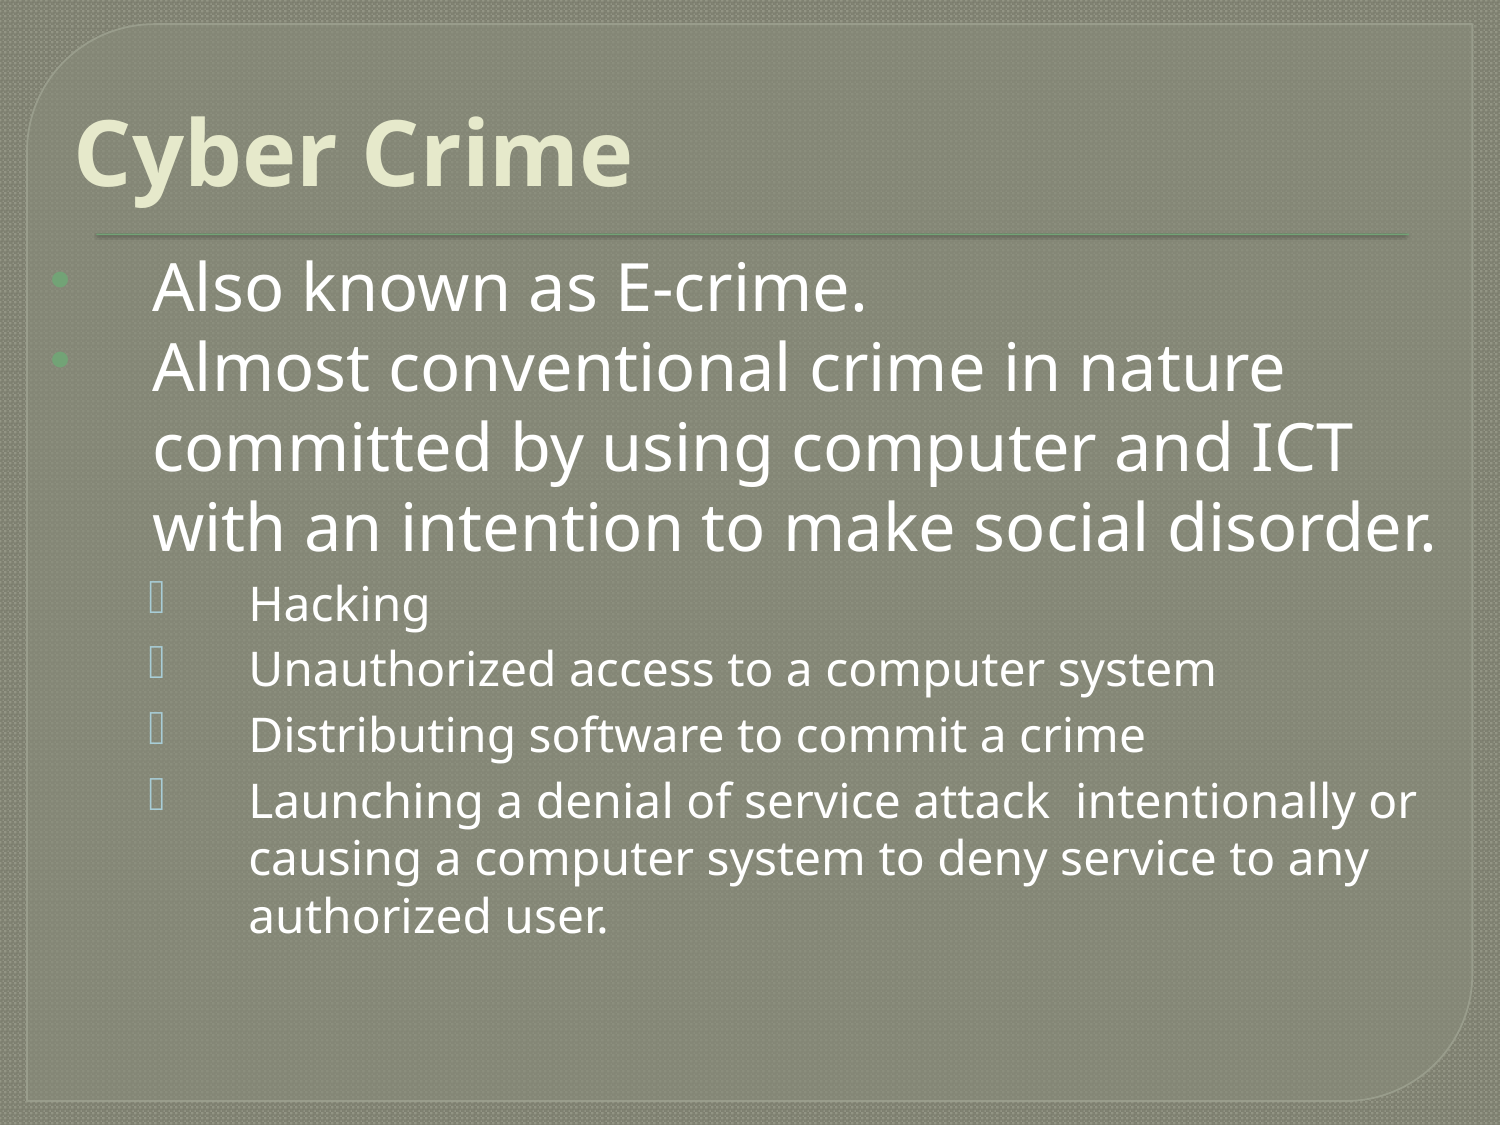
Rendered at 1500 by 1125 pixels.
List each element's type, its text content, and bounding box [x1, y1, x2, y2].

list Also known as E-crime. Almost conventional crime in nature committed by using computer and ICT with an intention to make social disorder. Hacking Unauthorized access to a computer system Distributing software to commit a crime Launching a denial of service attack intentionally or causing a computer system to deny service to any authorized user. [37, 237, 1463, 1088]
title Cyber Crime [24, 62, 675, 213]
